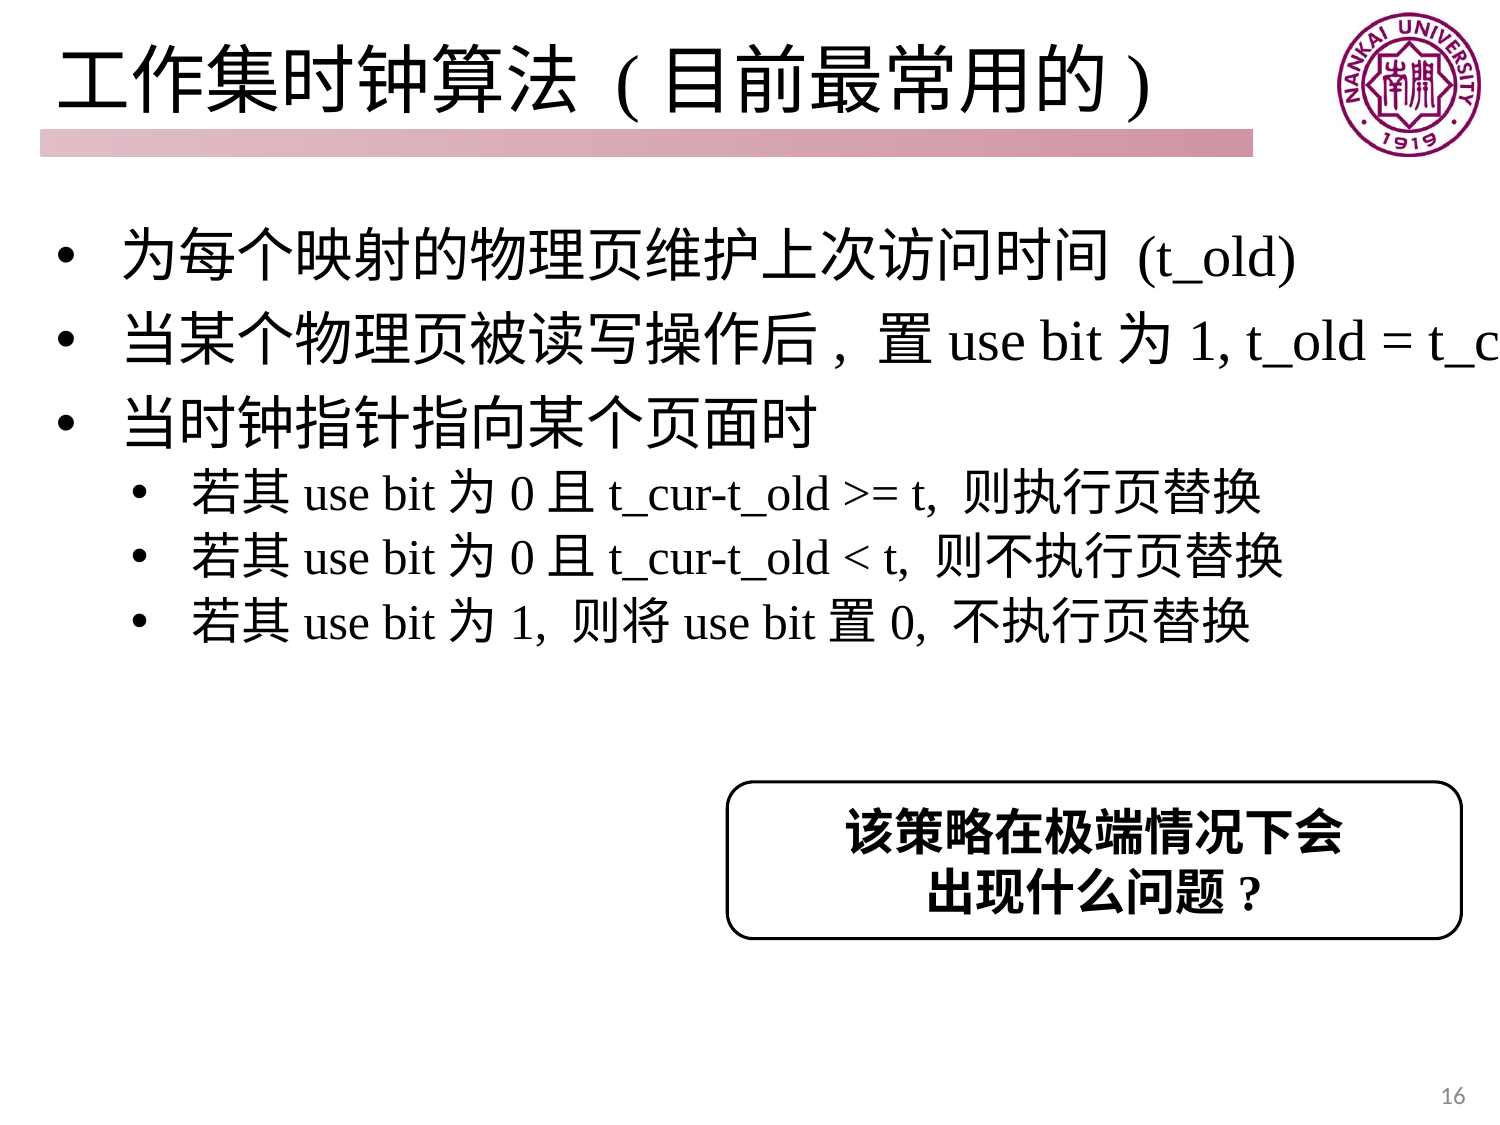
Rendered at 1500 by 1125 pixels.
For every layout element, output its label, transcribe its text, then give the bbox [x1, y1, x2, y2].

text_box 该策略在极端情况下会 出现什么问题? [726, 780, 1463, 940]
title 工作集时钟算法 (目前最常用的) [40, 33, 1335, 133]
slide_number 16 [1143, 1065, 1481, 1125]
list 为每个映射的物理页维护上次访问时间 (t_old) 当某个物理页被读写操作后, 置use bit为1, t_old = t_cur 当时钟指针指向某个页面时 若其use bit为0且t_cur-t_old >= t, 则执行页替换 若其use bit为0且t_cur-t_old < t, 则不执行页替换 若其use bit为1, 则将use bit置0, 不执行页替换 [40, 218, 1500, 1042]
picture [1337, 12, 1481, 157]
